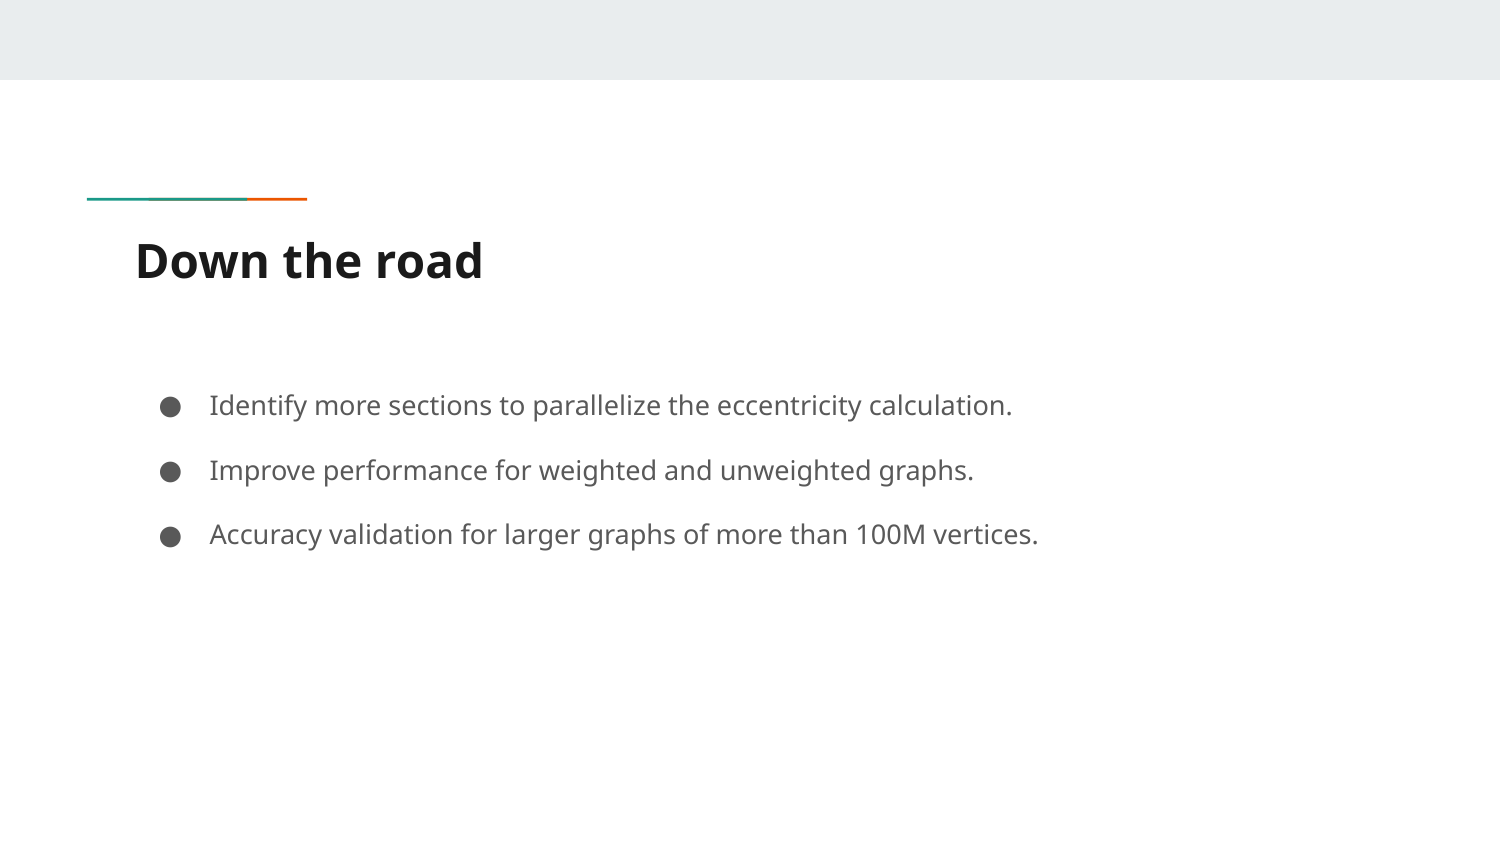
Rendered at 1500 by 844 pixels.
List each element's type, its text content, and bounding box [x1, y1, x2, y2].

list Identify more sections to parallelize the eccentricity calculation. Improve performance for weighted and unweighted graphs. Accuracy validation for larger graphs of more than 100M vertices. [119, 341, 1381, 712]
title Down the road [119, 216, 1381, 305]
